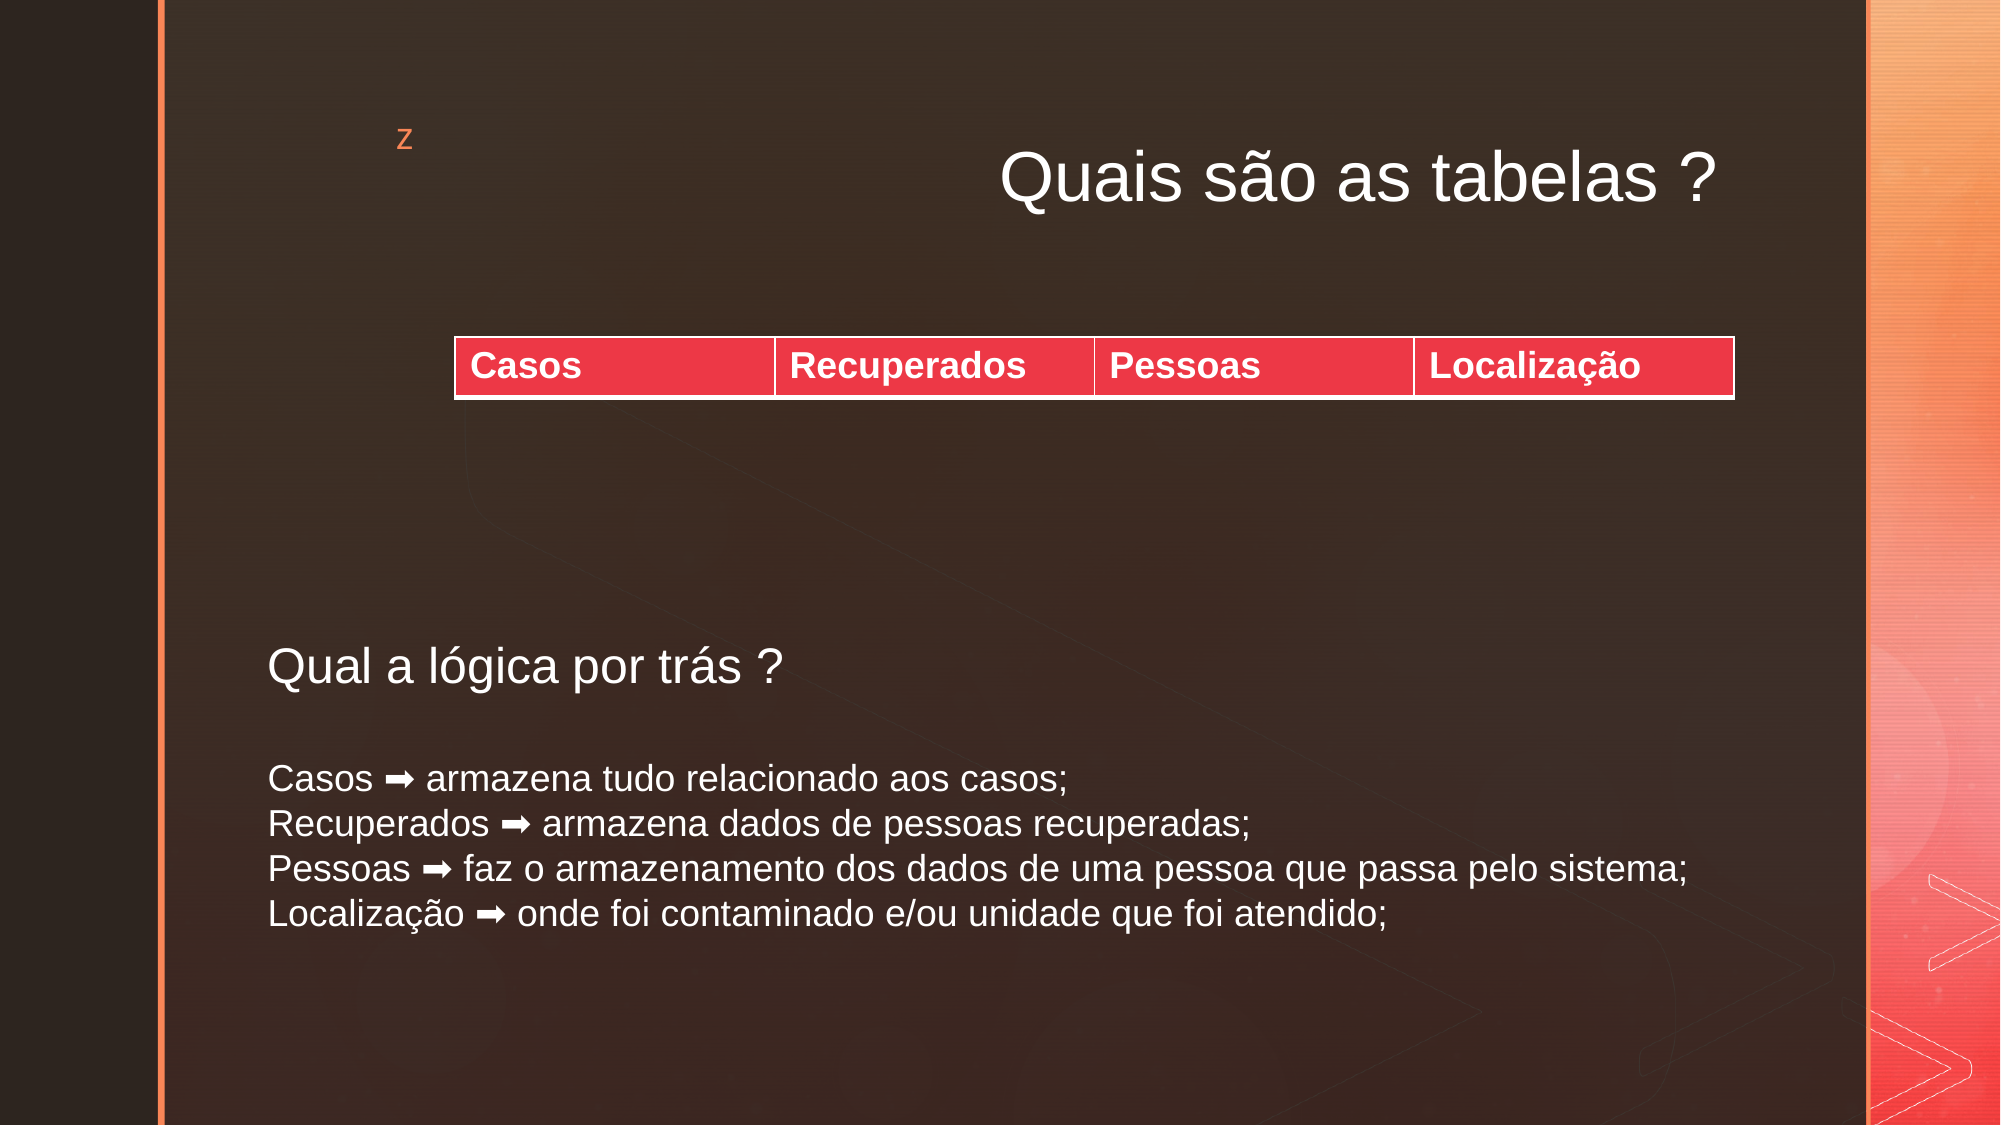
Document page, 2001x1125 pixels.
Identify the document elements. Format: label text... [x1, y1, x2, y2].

picture [1871, 0, 2001, 1125]
table_header Pessoas [1095, 338, 1413, 395]
table_header Recuperados [776, 338, 1094, 395]
text_box Qual a lógica por trás ? Casos ➡️ armazena tudo relacionado aos casos; Recuperados ➡️ armazena dados de pessoas recuperadas; Pessoas ➡️ faz o armazenamento dos dados de uma pessoa que passa pelo sistema; Localização ➡️ onde foi contaminado e/ou unidade que foi atendido; [252, 626, 1835, 942]
table_header Localização [1415, 338, 1733, 395]
title Quais são as tabelas ? [428, 132, 1734, 310]
table_header Casos [456, 338, 774, 395]
